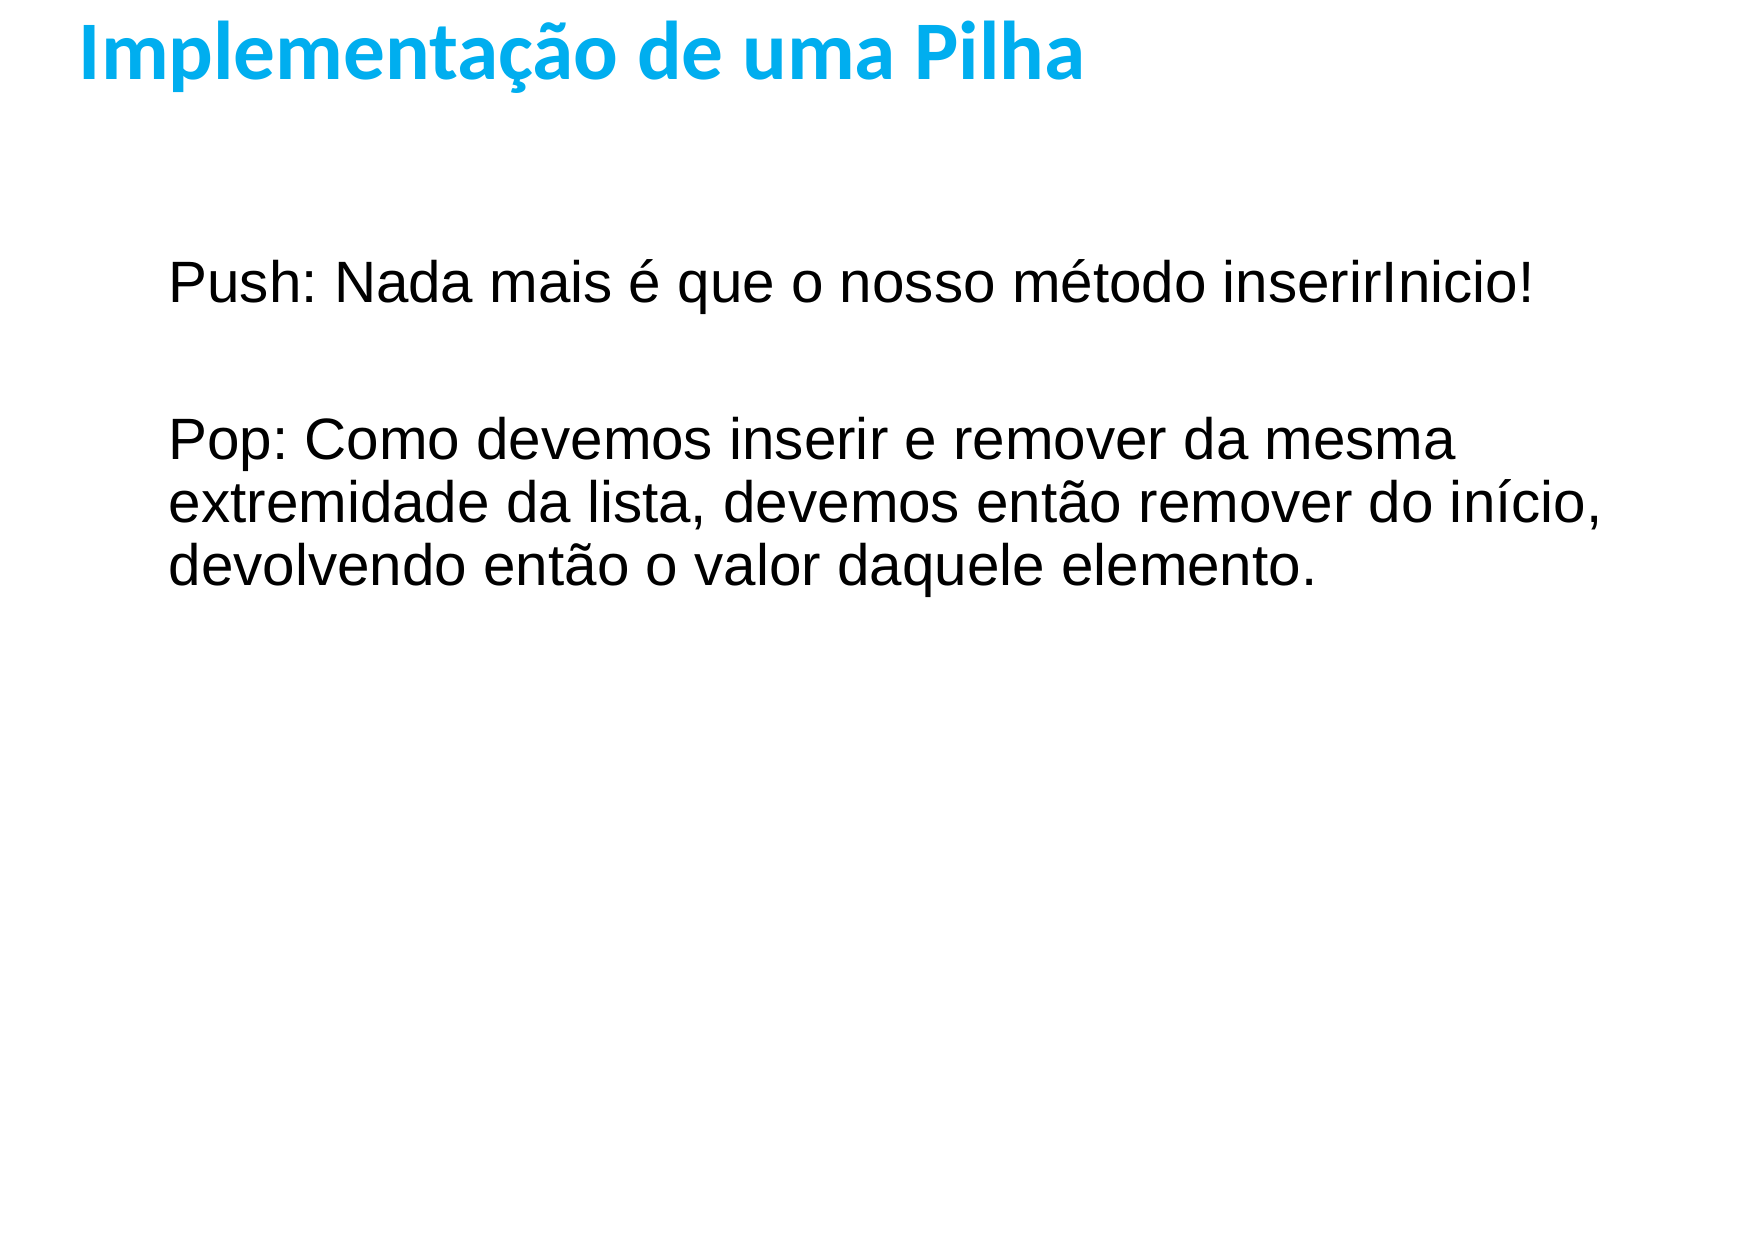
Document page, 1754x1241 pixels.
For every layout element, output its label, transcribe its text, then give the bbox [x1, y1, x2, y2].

text_box Implementação de uma Pilha [62, 0, 1470, 105]
list Push: Nada mais é que o nosso método inserirInicio! Pop: Como devemos inserir e remover da mesma extremidade da lista, devemos então remover do início, devolvendo então o valor daquele elemento. [152, 243, 1640, 918]
